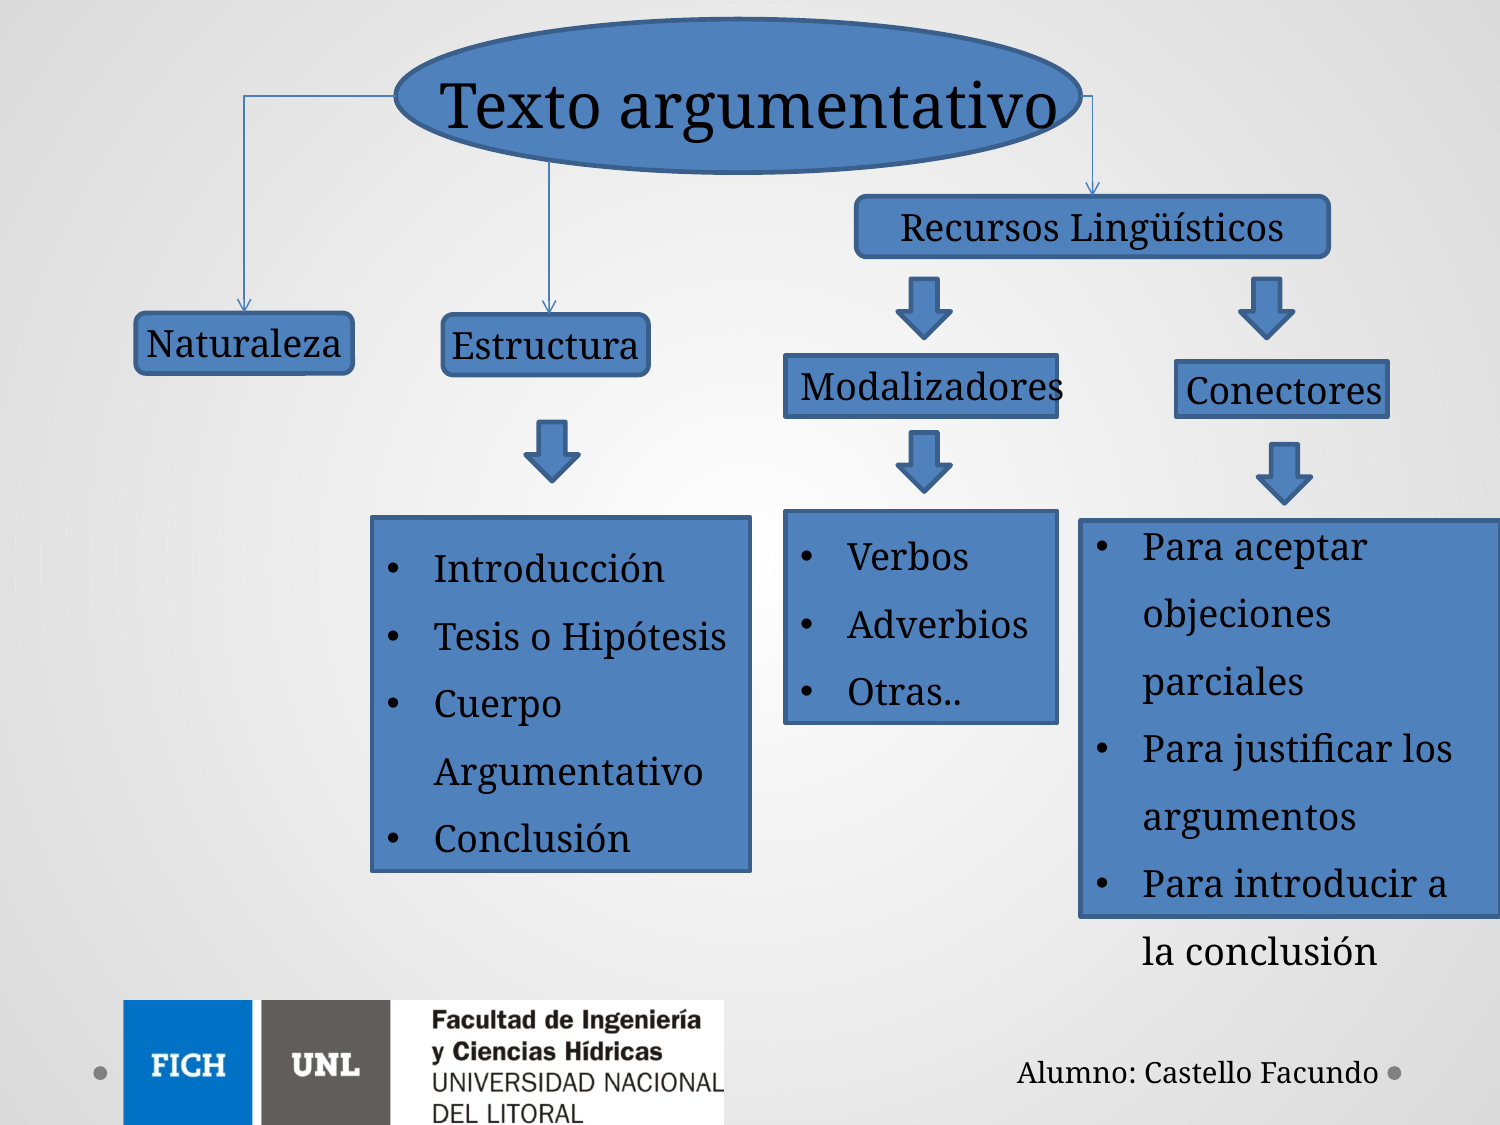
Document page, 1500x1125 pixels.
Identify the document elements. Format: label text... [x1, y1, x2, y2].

text_box [783, 353, 1059, 419]
text_box Estructura [436, 314, 655, 375]
text_box [523, 419, 581, 484]
text_box [444, 16, 1033, 54]
text_box [1238, 276, 1296, 341]
text_box Recursos Lingüísticos [856, 196, 1329, 256]
picture [123, 1000, 725, 1125]
text_box Modalizadores [785, 355, 1081, 416]
text_box Naturaleza [131, 312, 358, 373]
text_box [370, 515, 752, 873]
text_box [1255, 441, 1314, 506]
text_box Para aceptar objeciones parciales Para justificar los argumentos Para introducir a la conclusión [1080, 492, 1500, 980]
text_box Conectores [1170, 360, 1398, 420]
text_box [1080, 95, 1093, 197]
text_box Texto argumentativo [112, 54, 1388, 149]
text_box [858, 256, 1327, 260]
text_box [895, 430, 953, 494]
text_box [481, 149, 996, 175]
text_box Introducción Tesis o Hipótesis Cuerpo Argumentativo Conclusión [371, 515, 750, 868]
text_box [243, 95, 396, 314]
text_box Alumno: Castello Facundo [1002, 1046, 1395, 1097]
text_box [783, 509, 1059, 725]
text_box [895, 276, 953, 341]
text_box Verbos Adverbios Otras.. [785, 503, 1069, 721]
